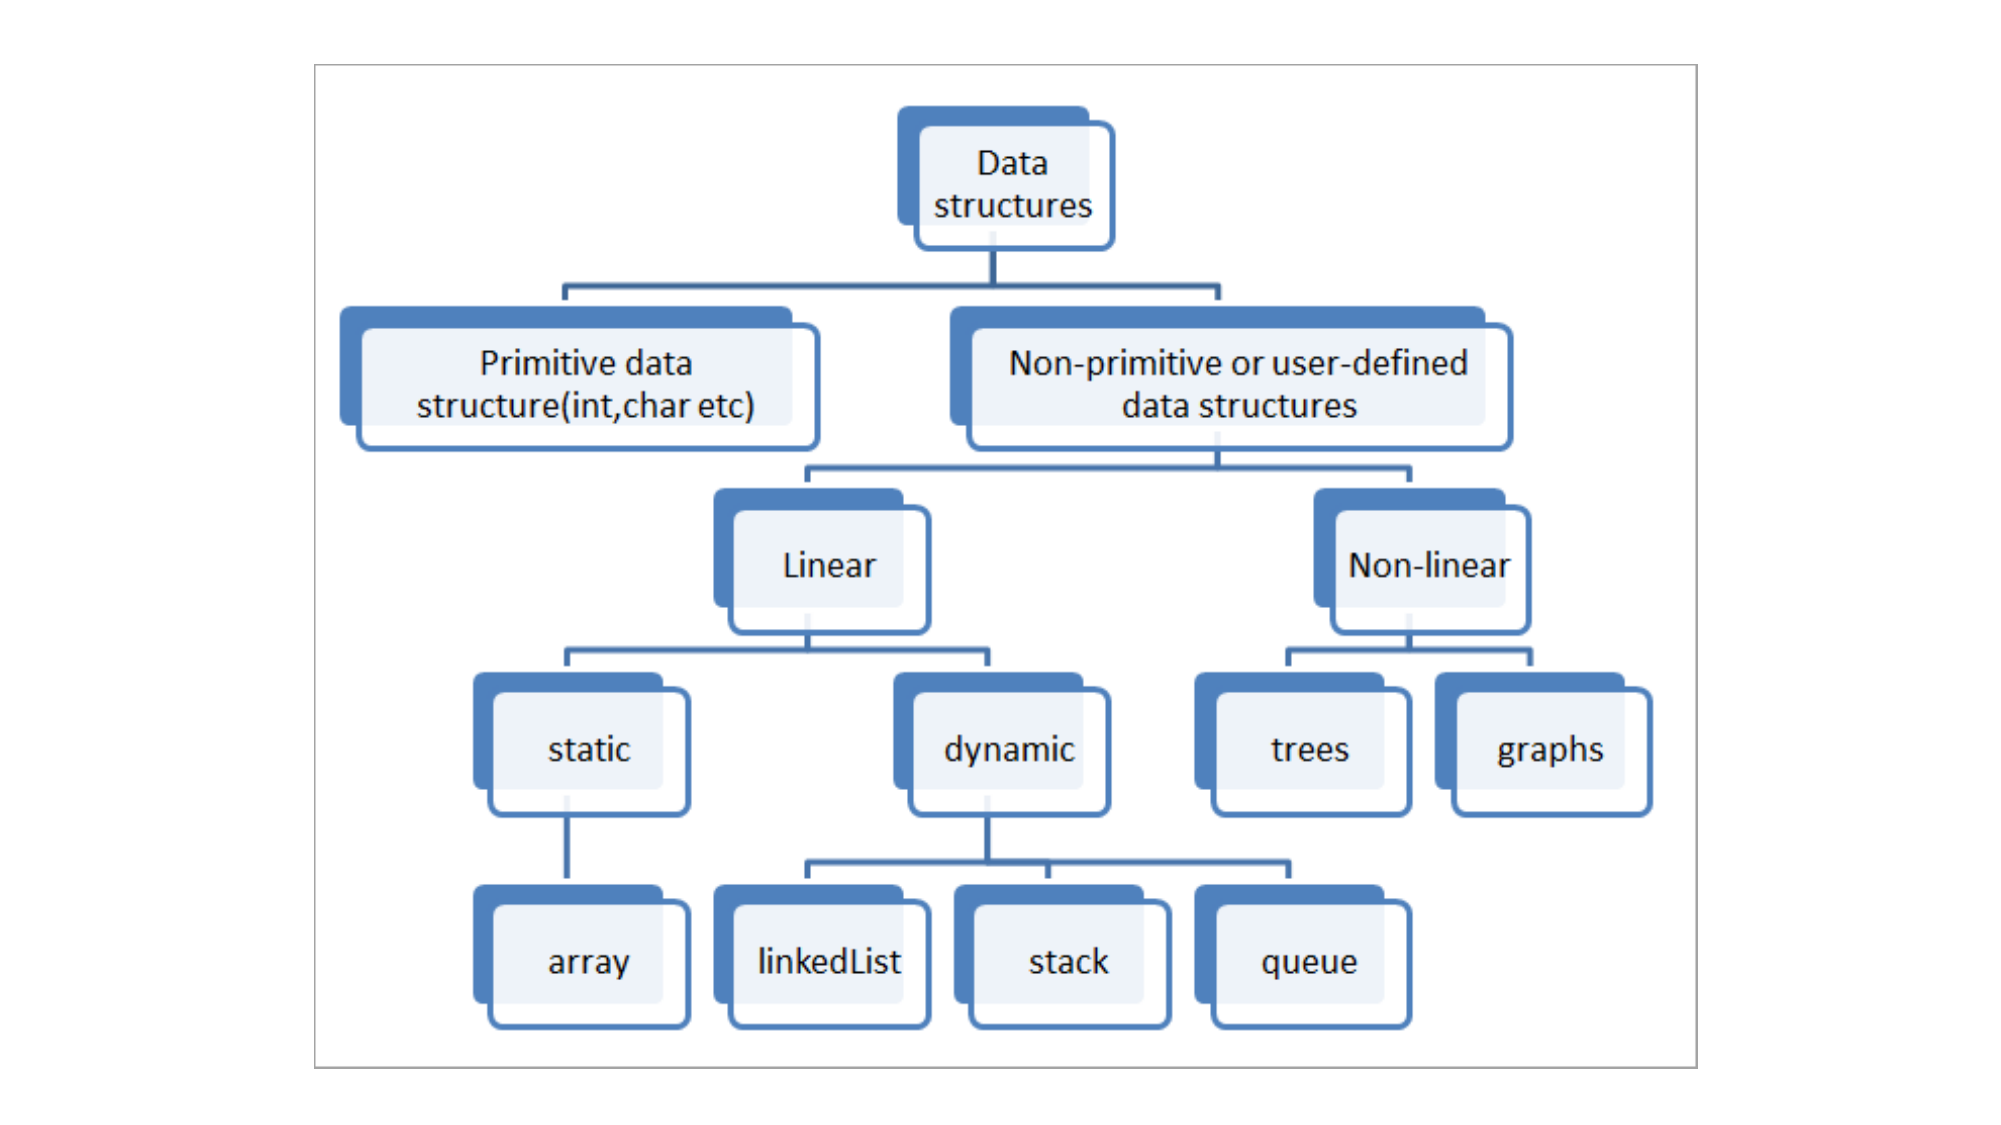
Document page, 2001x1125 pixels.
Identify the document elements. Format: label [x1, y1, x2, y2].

picture [314, 64, 1698, 1069]
